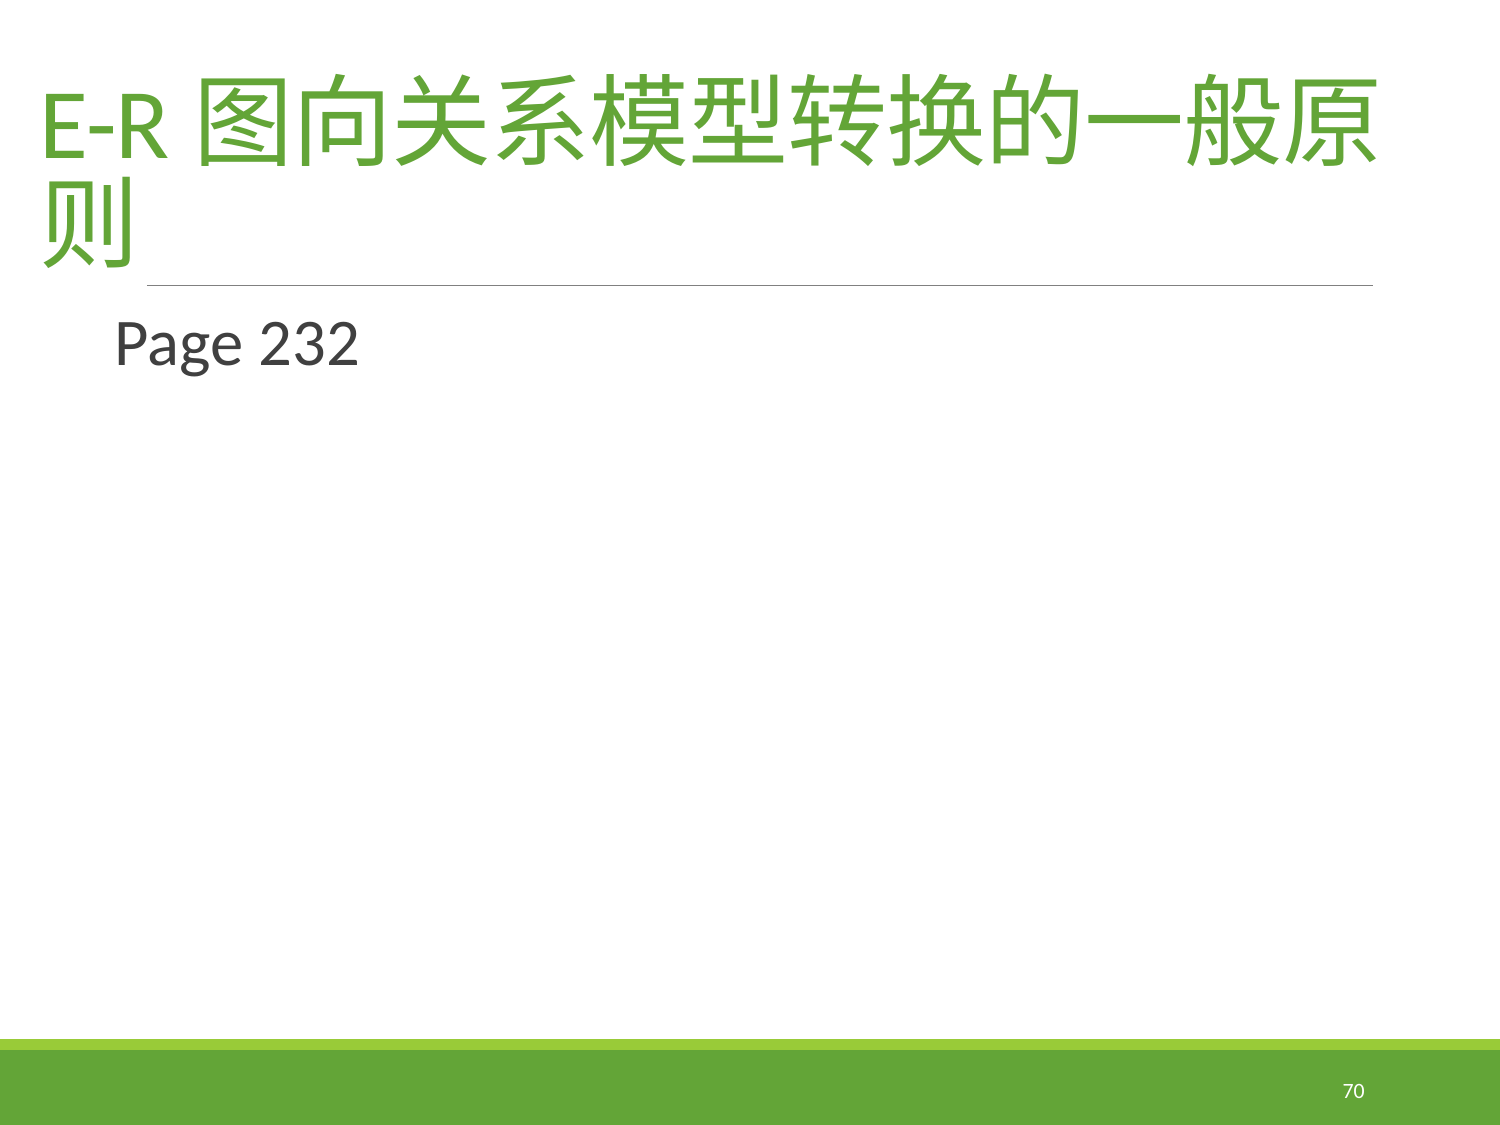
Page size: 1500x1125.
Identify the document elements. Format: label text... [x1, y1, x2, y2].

title E-R图向关系模型转换的一般原则 [24, 50, 1488, 288]
slide_number 70 [1218, 1059, 1380, 1120]
list Page 232 [99, 299, 1338, 960]
